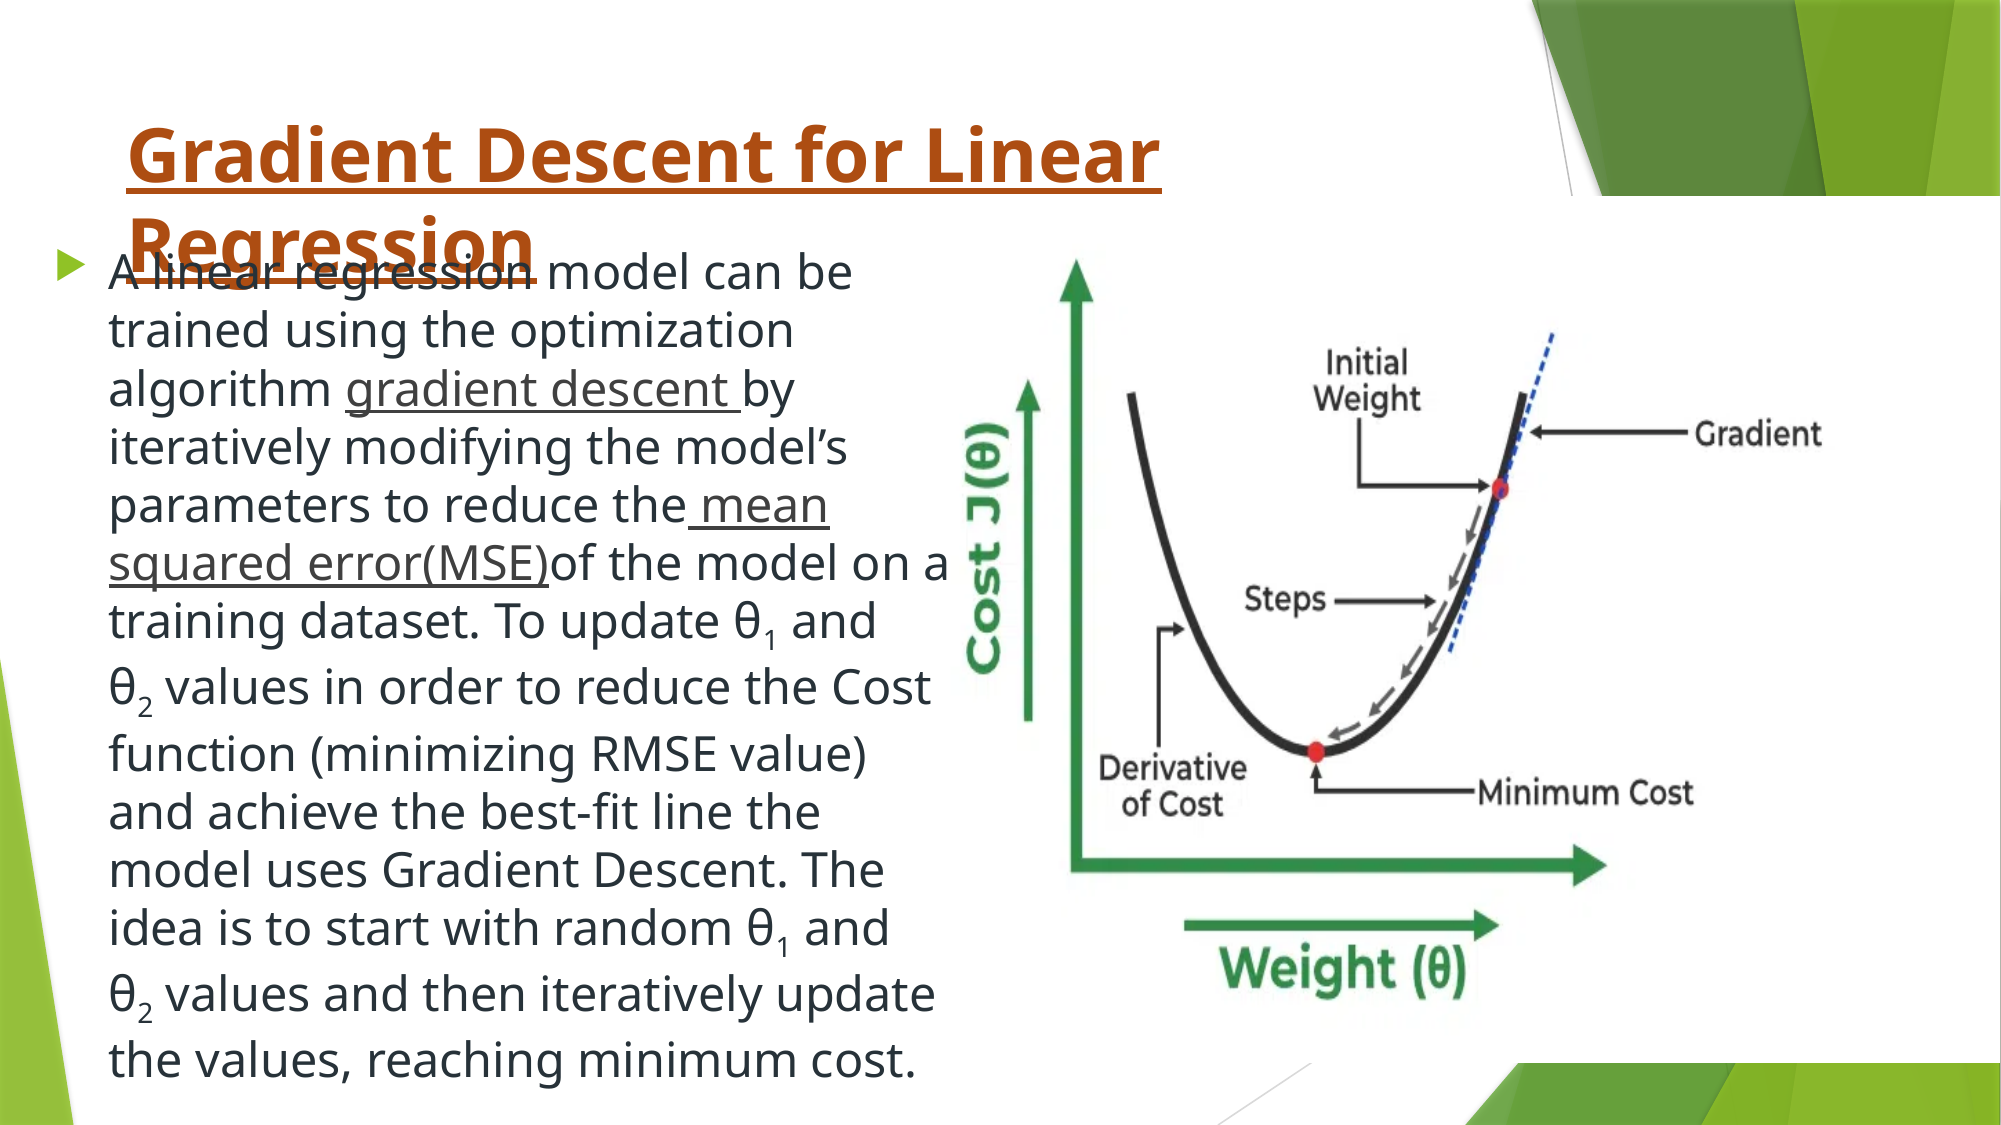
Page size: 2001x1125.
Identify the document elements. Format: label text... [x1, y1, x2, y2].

list A linear regression model can be trained using the optimization algorithm gradient descent by iteratively modifying the model’s parameters to reduce the mean squared error(MSE)of the model on a training dataset. To update θ1 and θ2 values in order to reduce the Cost function (minimizing RMSE value) and achieve the best-fit line the model uses Gradient Descent. The idea is to start with random θ1 and θ2 values and then iteratively update the values, reaching minimum cost. [39, 233, 975, 1103]
picture [619, 195, 2000, 1063]
title Gradient Descent for Linear Regression [111, 99, 1522, 233]
